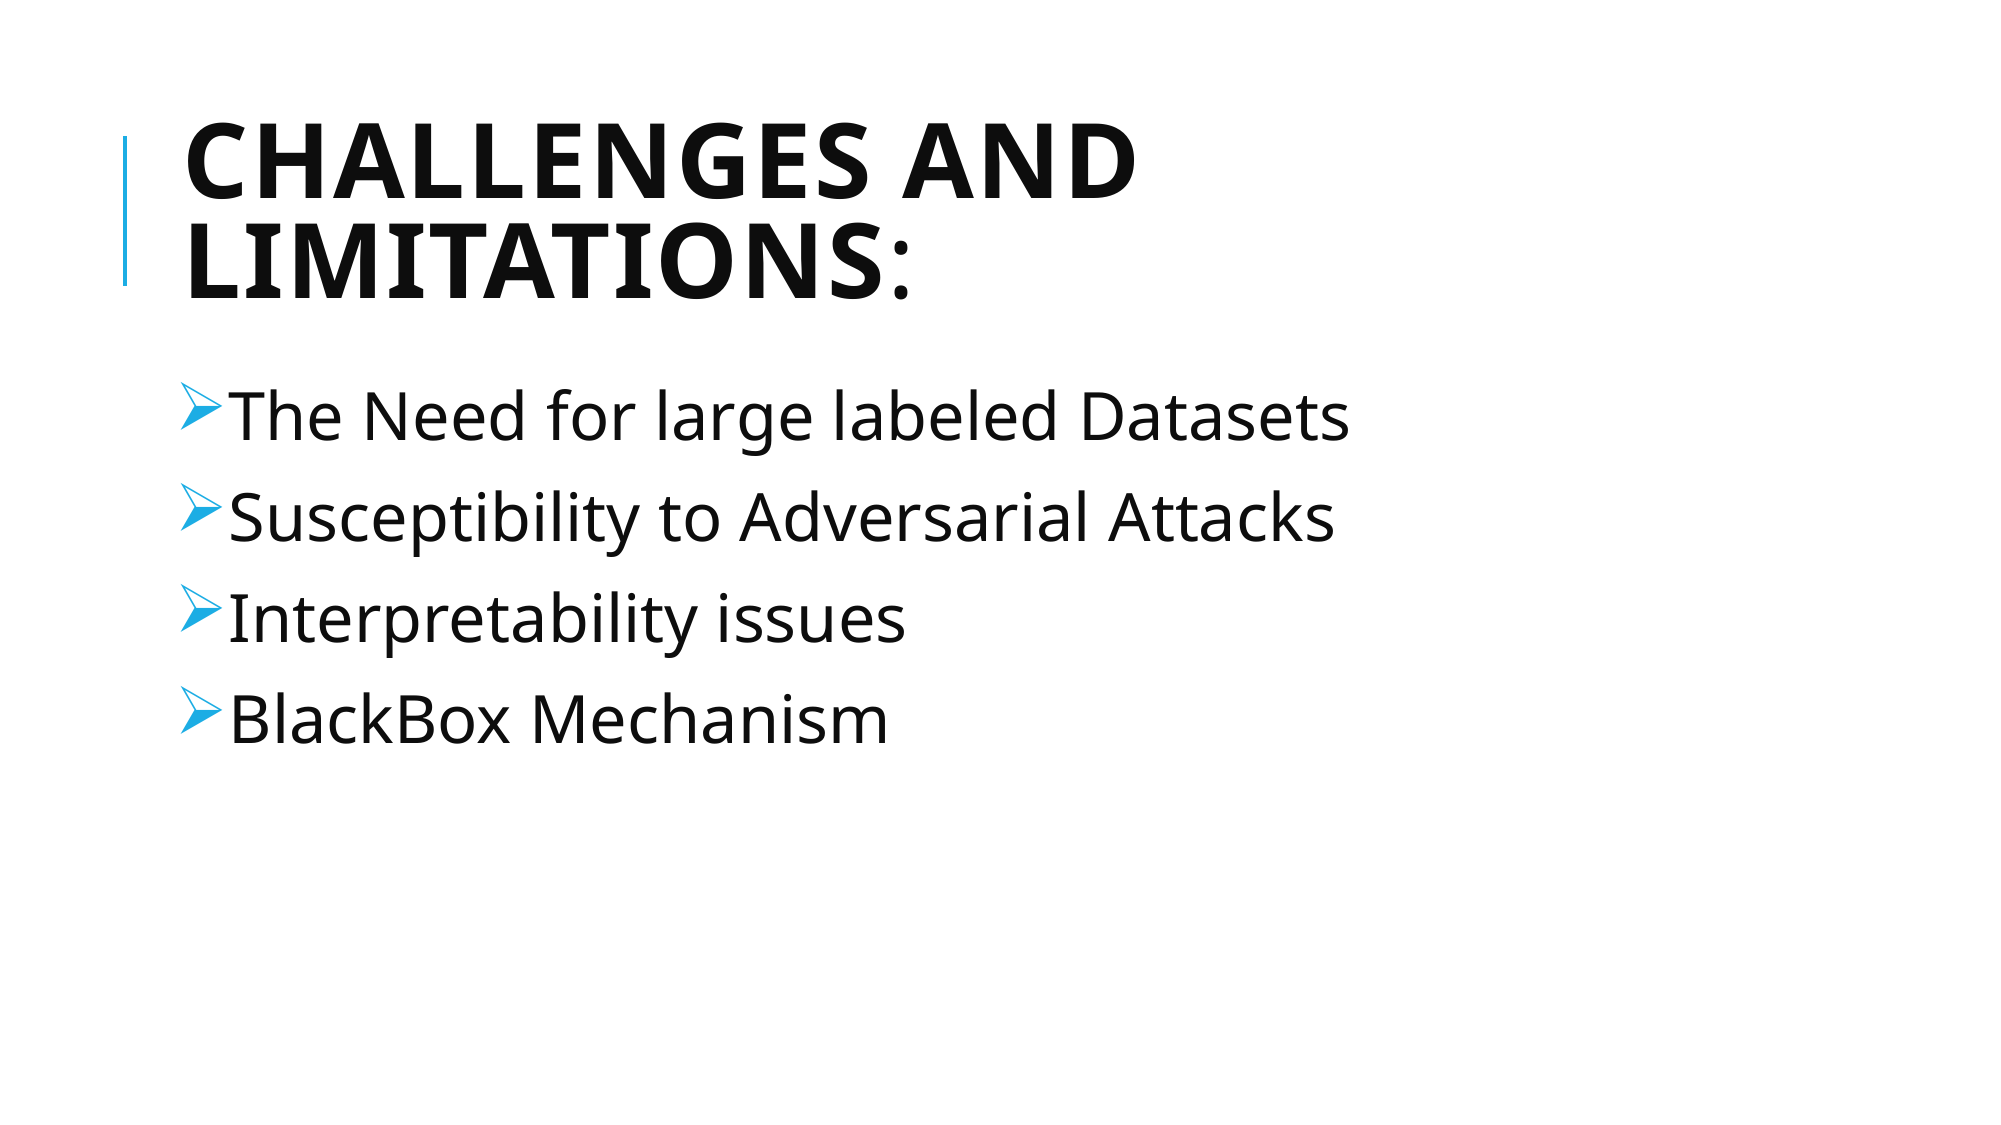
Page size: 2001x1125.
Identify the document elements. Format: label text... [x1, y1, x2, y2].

list The Need for large labeled Datasets Susceptibility to Adversarial Attacks Interpretability issues BlackBox Mechanism [168, 375, 1763, 1035]
title Challenges and Limitations: [168, 96, 1763, 342]
